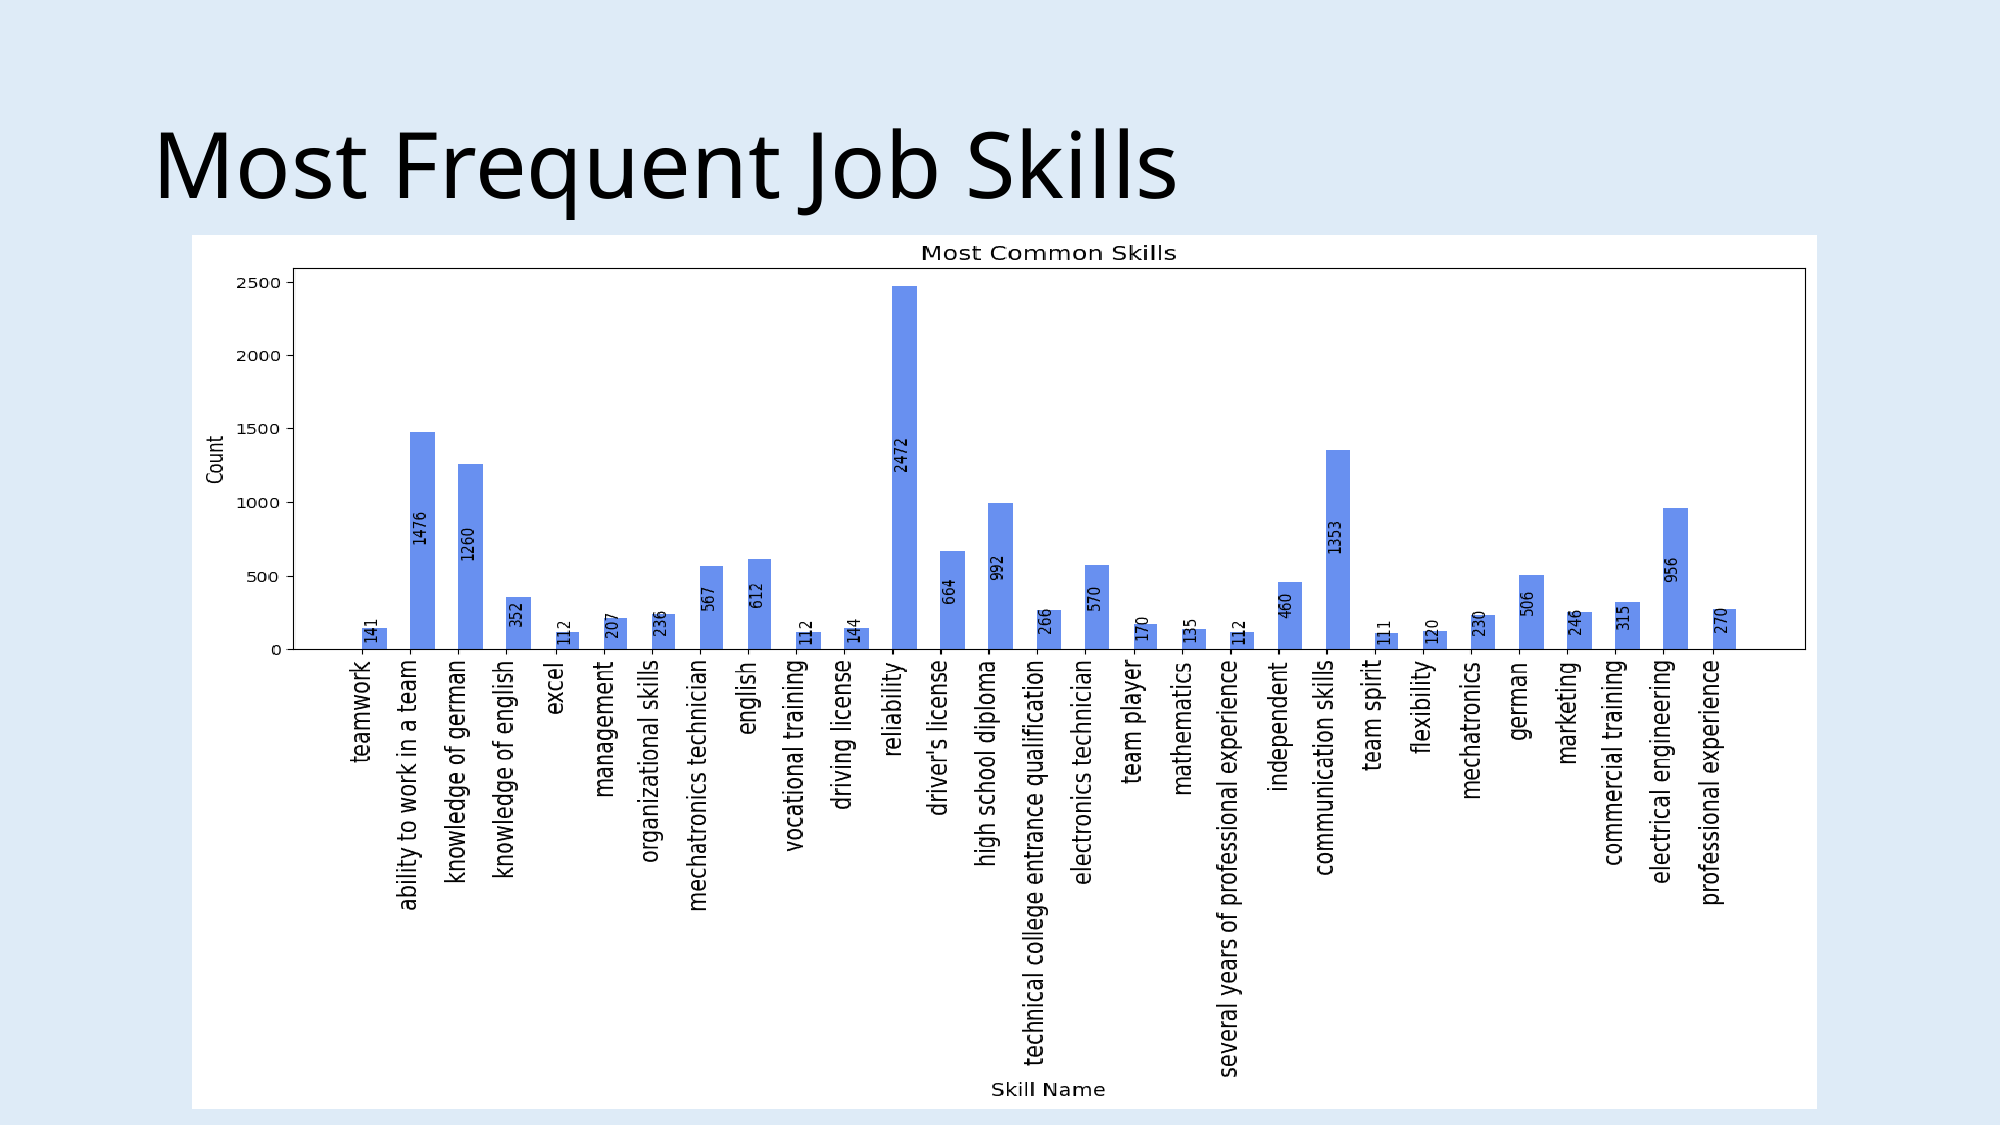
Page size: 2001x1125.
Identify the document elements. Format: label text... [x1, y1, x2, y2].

title Most Frequent Job Skills [137, 59, 1863, 278]
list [192, 235, 1816, 1109]
